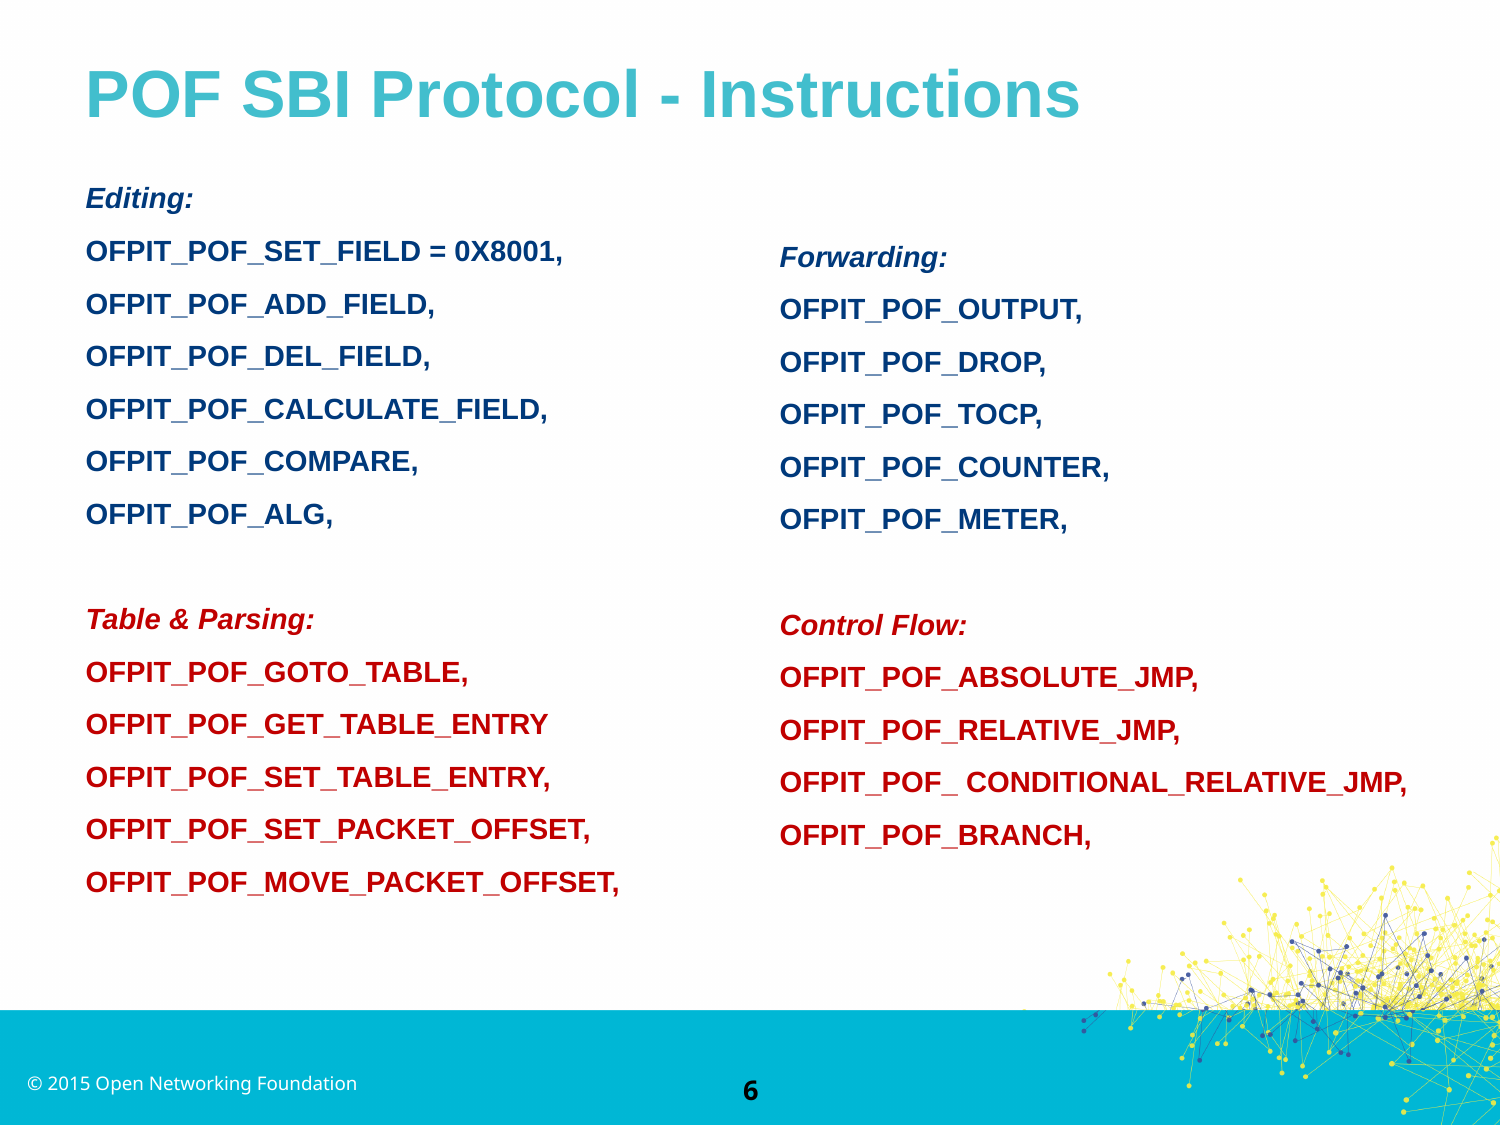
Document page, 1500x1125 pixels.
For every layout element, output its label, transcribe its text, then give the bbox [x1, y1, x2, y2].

list Editing: OFPIT_POF_SET_FIELD = 0X8001, OFPIT_POF_ADD_FIELD, OFPIT_POF_DEL_FIELD, OFPIT_POF_CALCULATE_FIELD, OFPIT_POF_COMPARE, OFPIT_POF_ALG, Table & Parsing: OFPIT_POF_GOTO_TABLE, OFPIT_POF_GET_TABLE_ENTRY OFPIT_POF_SET_TABLE_ENTRY, OFPIT_POF_SET_PACKET_OFFSET, OFPIT_POF_MOVE_PACKET_OFFSET, [75, 174, 655, 964]
slide_number 6 [728, 1067, 770, 1111]
picture [0, 0, 1500, 1125]
text_box Forwarding: OFPIT_POF_OUTPUT, OFPIT_POF_DROP, OFPIT_POF_TOCP, OFPIT_POF_COUNTER, OFPIT_POF_METER, Control Flow: OFPIT_POF_ABSOLUTE_JMP, OFPIT_POF_RELATIVE_JMP, OFPIT_POF_ CONDITIONAL_RELATIVE_JMP, OFPIT_POF_BRANCH, [769, 232, 1425, 964]
title POF SBI Protocol - Instructions [75, 45, 1111, 233]
